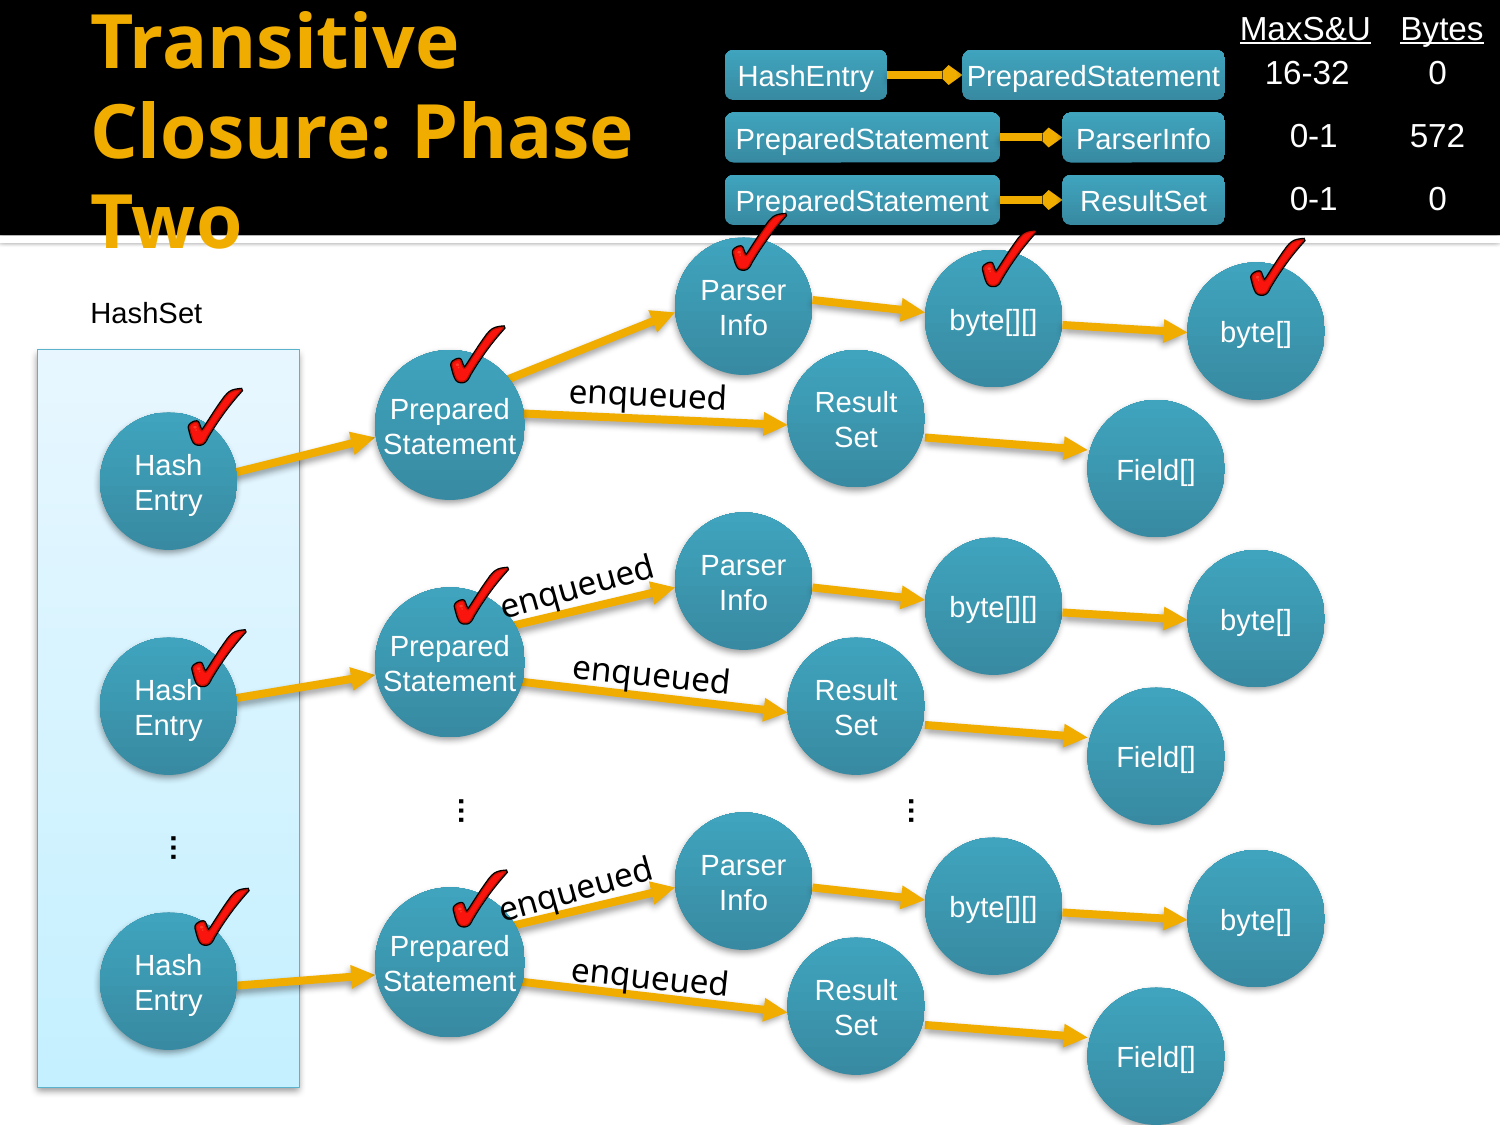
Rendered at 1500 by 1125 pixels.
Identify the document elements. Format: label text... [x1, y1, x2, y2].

text_box … [895, 781, 946, 841]
text_box Field[] [1087, 399, 1225, 538]
text_box [1062, 319, 1188, 343]
text_box Result Set [787, 937, 925, 1075]
text_box [615, 887, 676, 906]
text_box [742, 997, 788, 1022]
text_box 572 [1387, 106, 1488, 162]
text_box [242, 667, 370, 702]
text_box byte[] [1187, 263, 1325, 400]
picture [981, 228, 1038, 288]
text_box byte[][] [924, 837, 1063, 975]
text_box [812, 296, 925, 322]
text_box Prepared Statement [374, 587, 525, 738]
picture [453, 566, 510, 625]
text_box Prepared Statement [374, 887, 525, 1038]
text_box 16-32 [1250, 44, 1375, 100]
text_box … [445, 781, 496, 841]
text_box [928, 1021, 1085, 1048]
picture [1249, 237, 1306, 297]
text_box [928, 721, 1085, 748]
text_box [1062, 906, 1188, 931]
text_box Result Set [787, 349, 925, 488]
text_box [528, 978, 555, 990]
text_box [928, 433, 1085, 461]
picture [731, 212, 788, 271]
text_box 0-1 [1275, 169, 1375, 225]
text_box byte[][] [924, 252, 1063, 388]
text_box … [158, 819, 209, 878]
text_box ResultSet [1062, 174, 1225, 225]
text_box HashSet [75, 287, 218, 338]
text_box Hash Entry [99, 637, 238, 775]
text_box Field[] [1087, 987, 1225, 1125]
picture [449, 324, 506, 384]
text_box PreparedStatement [725, 174, 1001, 225]
text_box enqueued [555, 636, 749, 710]
text_box Field[] [1087, 687, 1225, 825]
text_box enqueued [554, 939, 747, 1013]
text_box Hash Entry [99, 912, 238, 1050]
text_box [1062, 606, 1188, 631]
text_box [511, 310, 676, 381]
text_box byte[] [1187, 849, 1325, 988]
text_box [242, 964, 370, 990]
text_box enqueued [512, 533, 675, 632]
picture [191, 628, 247, 688]
text_box MaxS&U [1224, 0, 1385, 55]
text_box [37, 349, 300, 1088]
text_box HashEntry [724, 50, 888, 101]
text_box PreparedStatement [725, 112, 1001, 163]
picture [194, 887, 251, 946]
text_box [564, 587, 676, 618]
text_box enqueued [552, 362, 744, 425]
text_box 0-1 [1275, 106, 1375, 162]
text_box [812, 583, 925, 610]
text_box Parser Info [674, 812, 813, 950]
text_box Parser Info [674, 240, 813, 375]
text_box Bytes [1385, 0, 1500, 55]
picture [187, 387, 244, 447]
text_box PreparedStatement [962, 50, 1225, 101]
text_box enqueued [490, 835, 674, 940]
text_box 0 [1387, 44, 1488, 100]
picture [452, 869, 509, 928]
text_box [696, 697, 788, 722]
text_box Result Set [787, 637, 925, 775]
text_box ParserInfo [1062, 112, 1225, 163]
text_box byte[][] [924, 537, 1063, 675]
text_box Hash Entry [99, 412, 238, 550]
title Transitive Closure: Phase Two [75, 25, 713, 231]
text_box [812, 883, 925, 910]
text_box Parser Info [674, 512, 813, 650]
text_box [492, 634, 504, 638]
text_box Prepared Statement [374, 350, 525, 500]
text_box [528, 409, 788, 436]
text_box [240, 431, 370, 475]
text_box byte[] [1187, 549, 1325, 688]
text_box [528, 678, 556, 690]
text_box 0 [1387, 169, 1488, 225]
